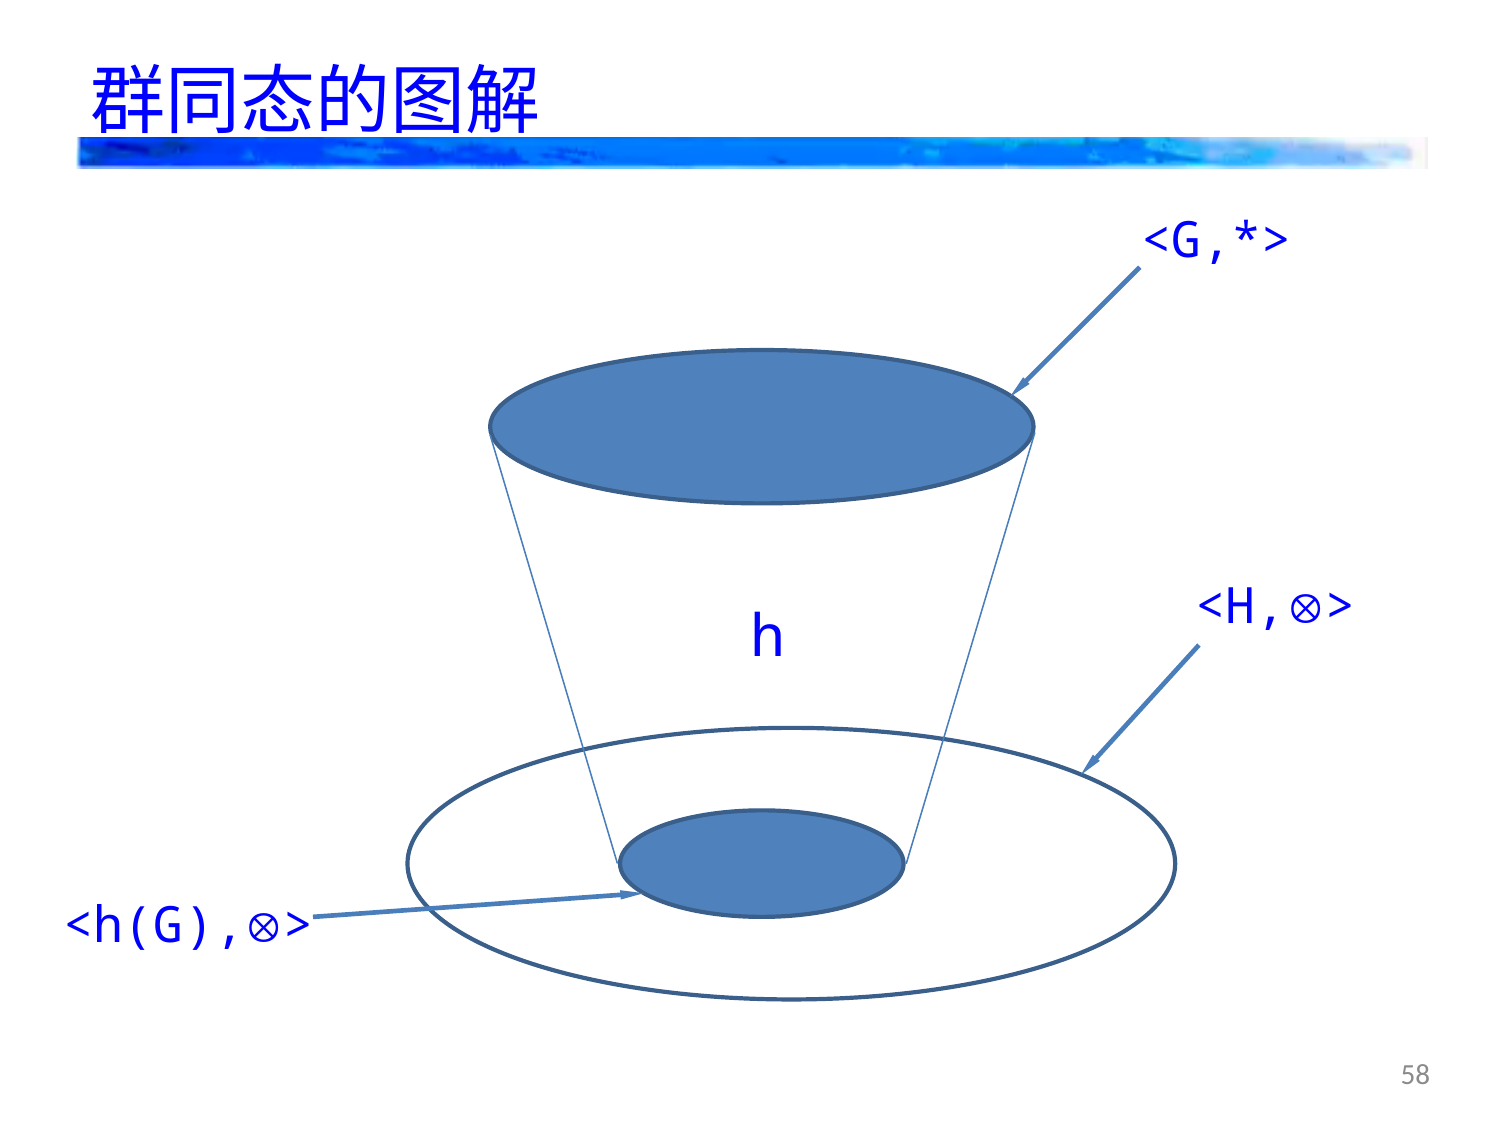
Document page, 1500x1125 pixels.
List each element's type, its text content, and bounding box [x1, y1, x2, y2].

picture [76, 137, 1428, 169]
title 群同态的图解 [74, 33, 1426, 162]
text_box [29, 196, 1471, 1000]
slide_number 58 [1372, 1042, 1459, 1103]
